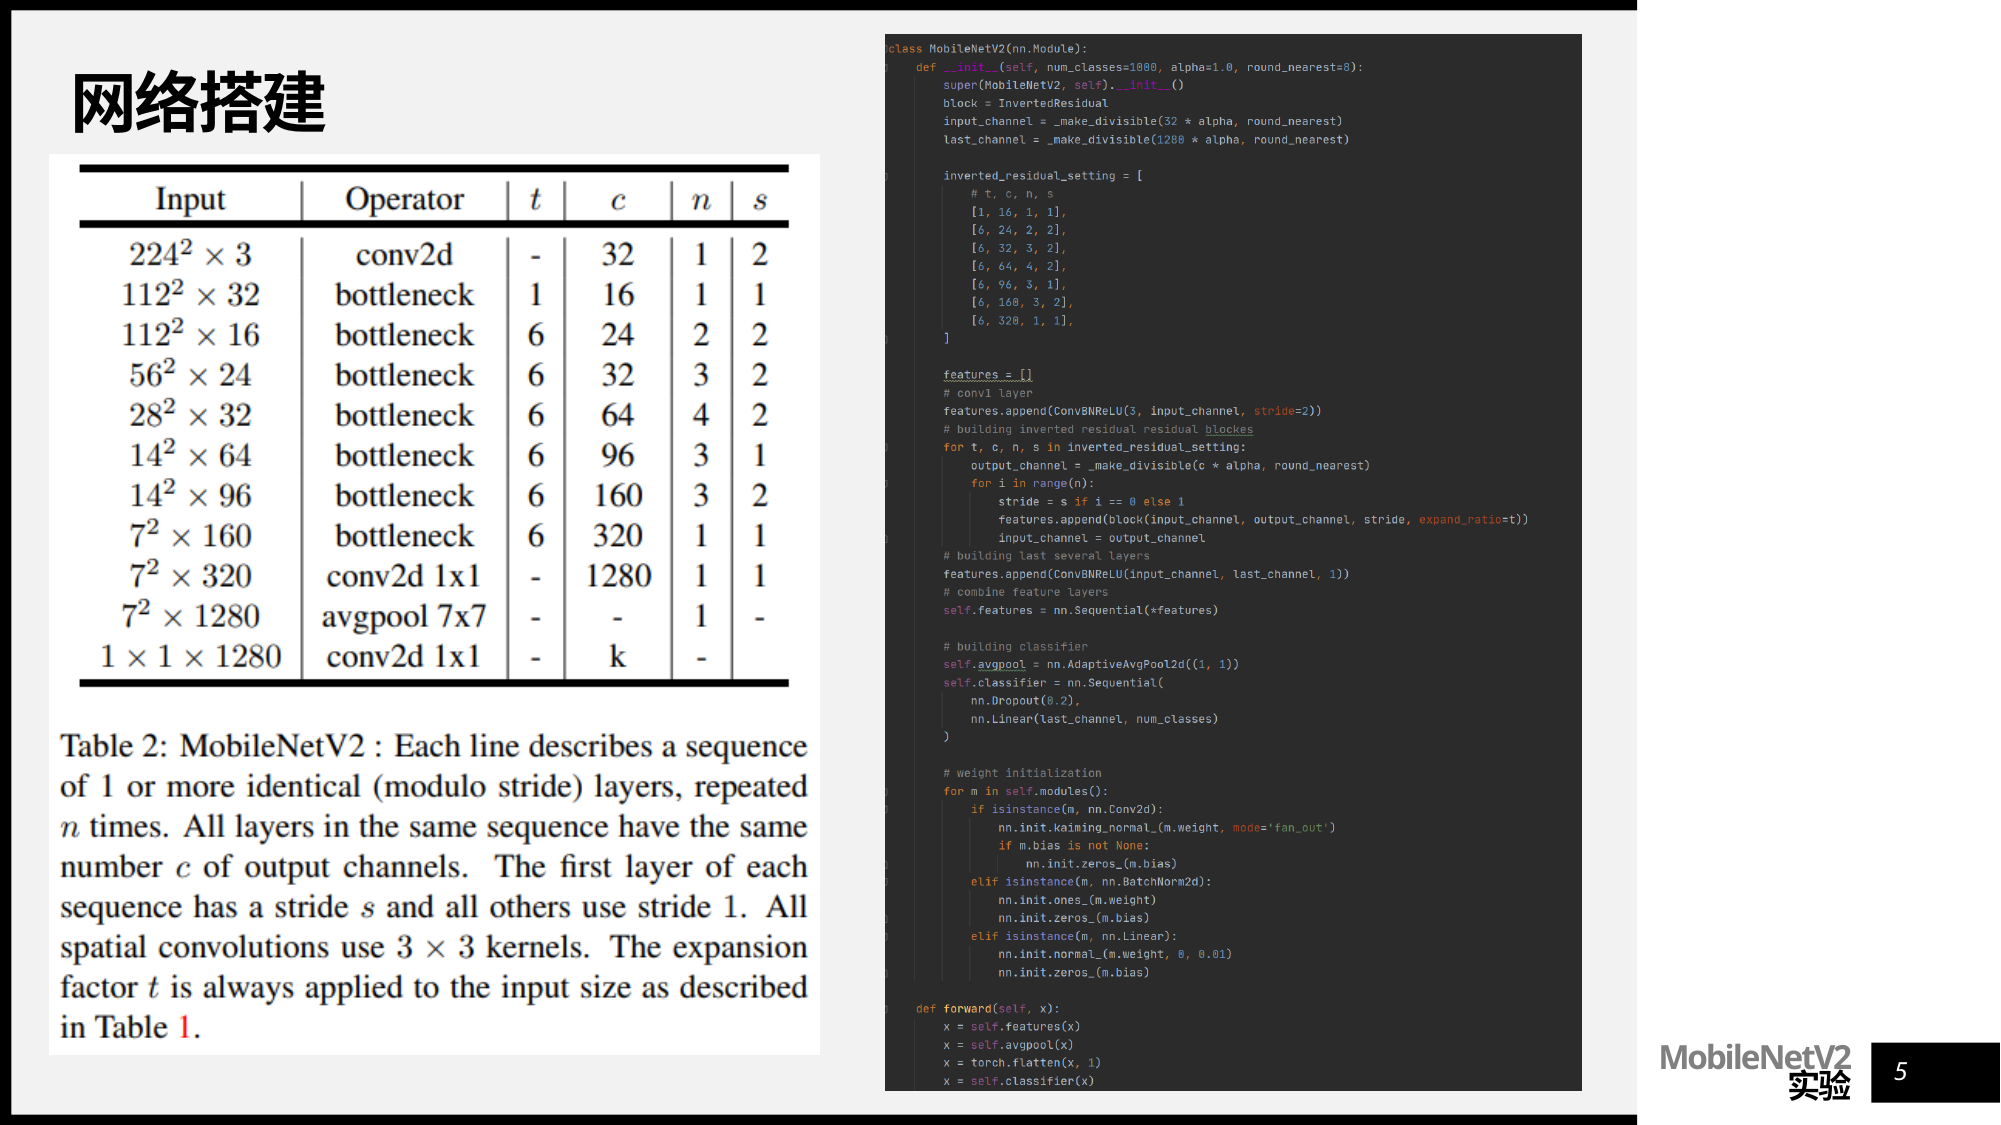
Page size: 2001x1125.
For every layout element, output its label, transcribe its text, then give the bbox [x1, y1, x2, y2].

title 网络搭建 [70, 70, 885, 142]
slide_number 5 [1877, 1050, 1924, 1096]
picture [49, 154, 820, 1055]
picture [885, 34, 1582, 1091]
